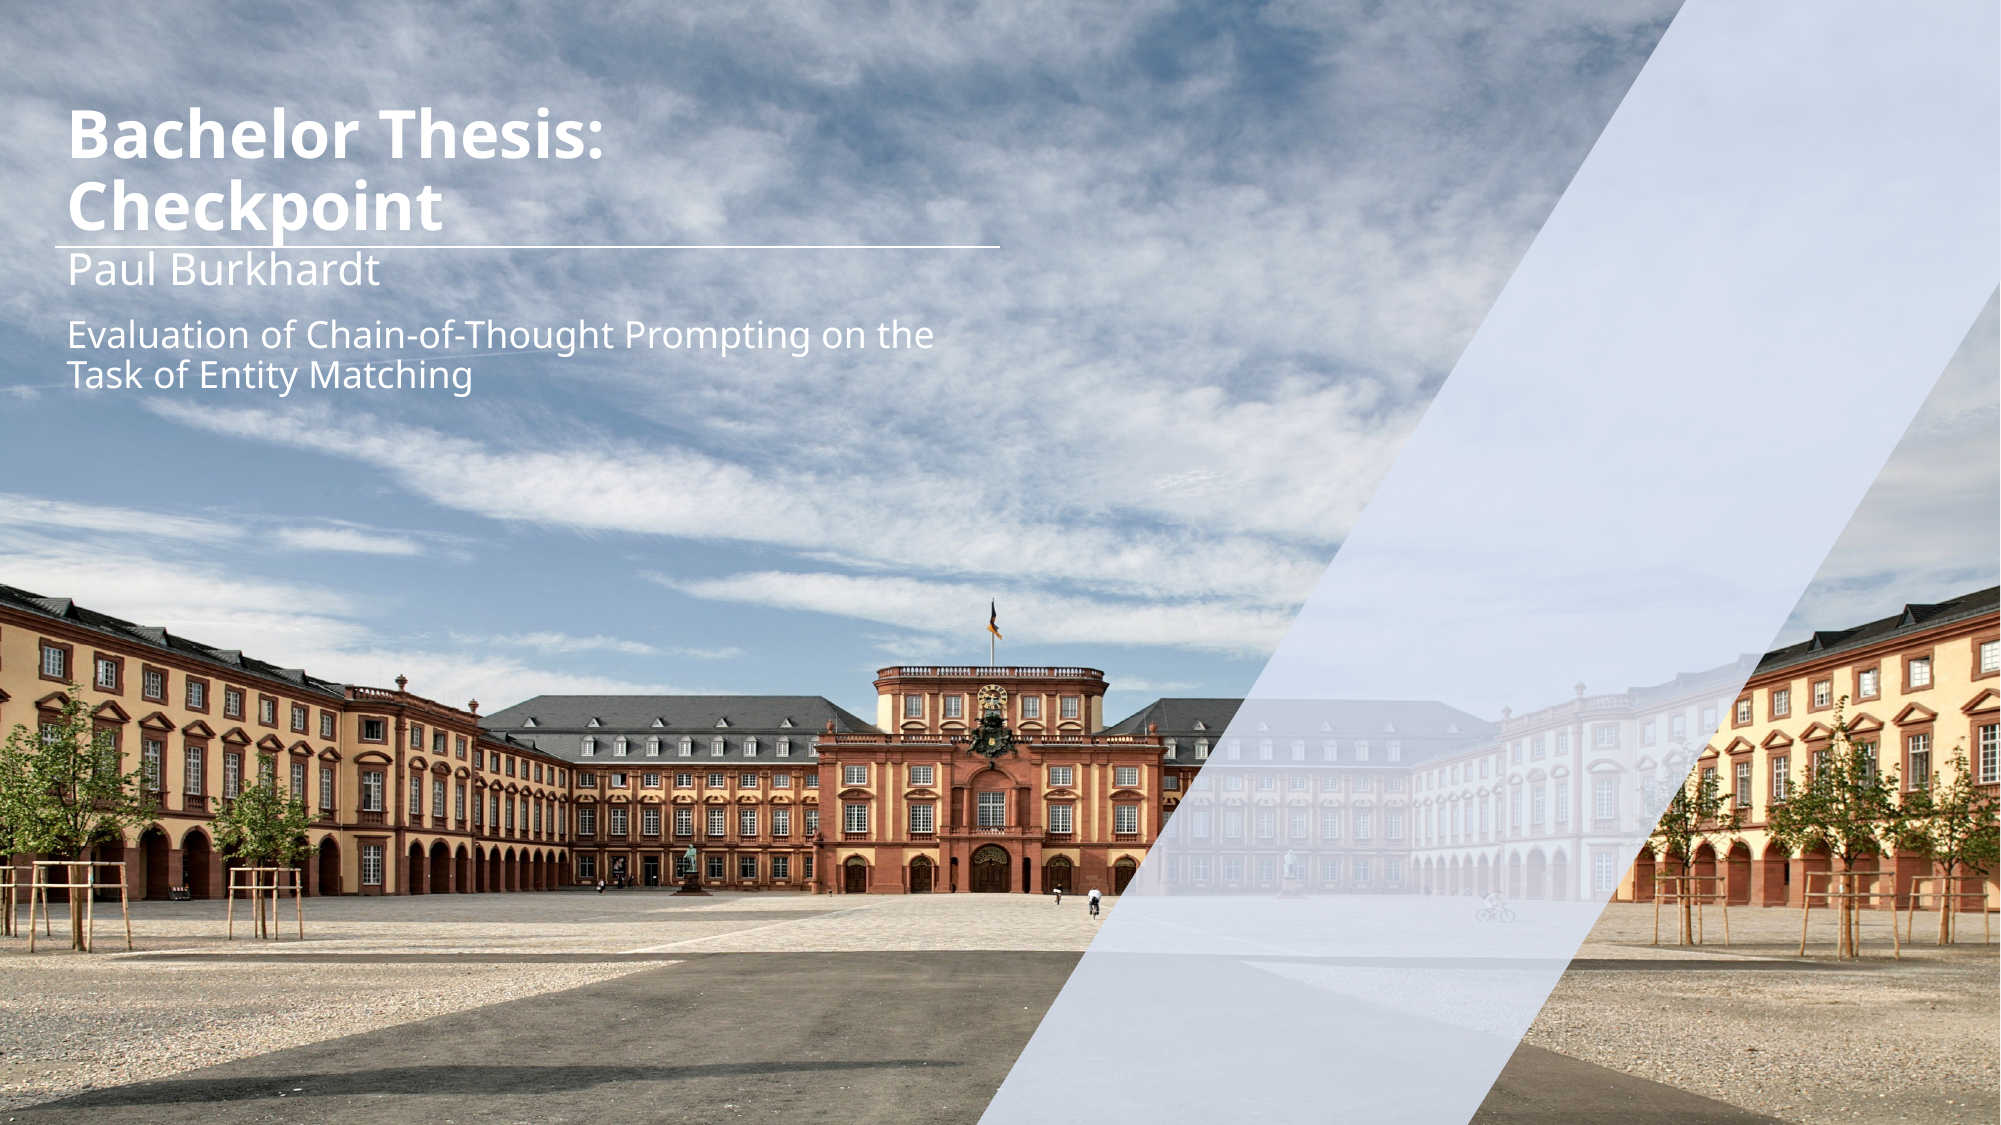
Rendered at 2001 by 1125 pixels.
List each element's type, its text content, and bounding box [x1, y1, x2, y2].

picture [0, 0, 1685, 1125]
list Bachelor Thesis: Checkpoint [54, 137, 1000, 244]
list Paul Burkhardt Evaluation of Chain-of-Thought Prompting on the Task of Entity Matching [54, 244, 1000, 462]
picture [1469, 282, 2001, 1125]
